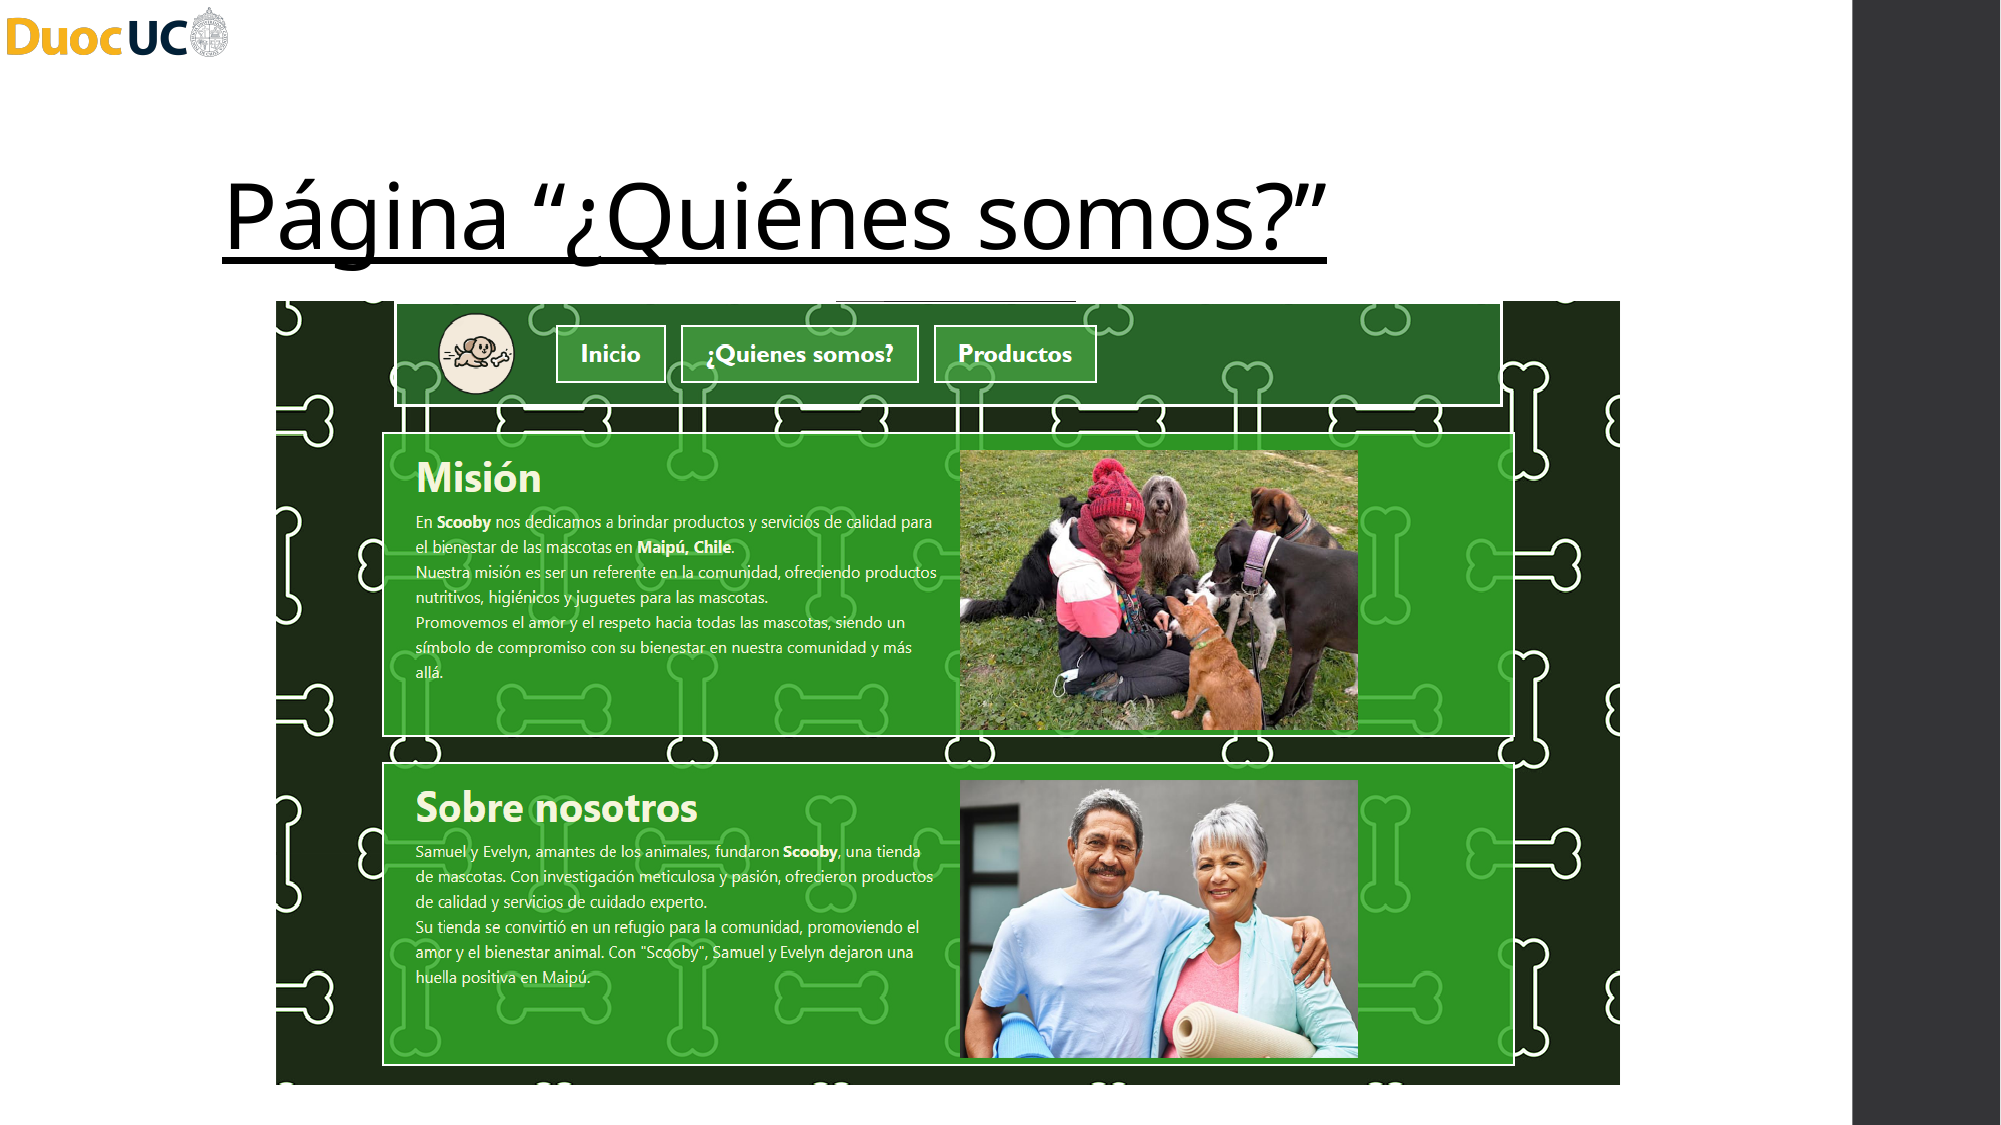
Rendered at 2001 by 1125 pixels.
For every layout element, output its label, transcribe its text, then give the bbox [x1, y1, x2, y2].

title Página “¿Quiénes somos?” [206, 60, 1797, 278]
picture [4, 4, 231, 61]
picture [276, 301, 1622, 1086]
